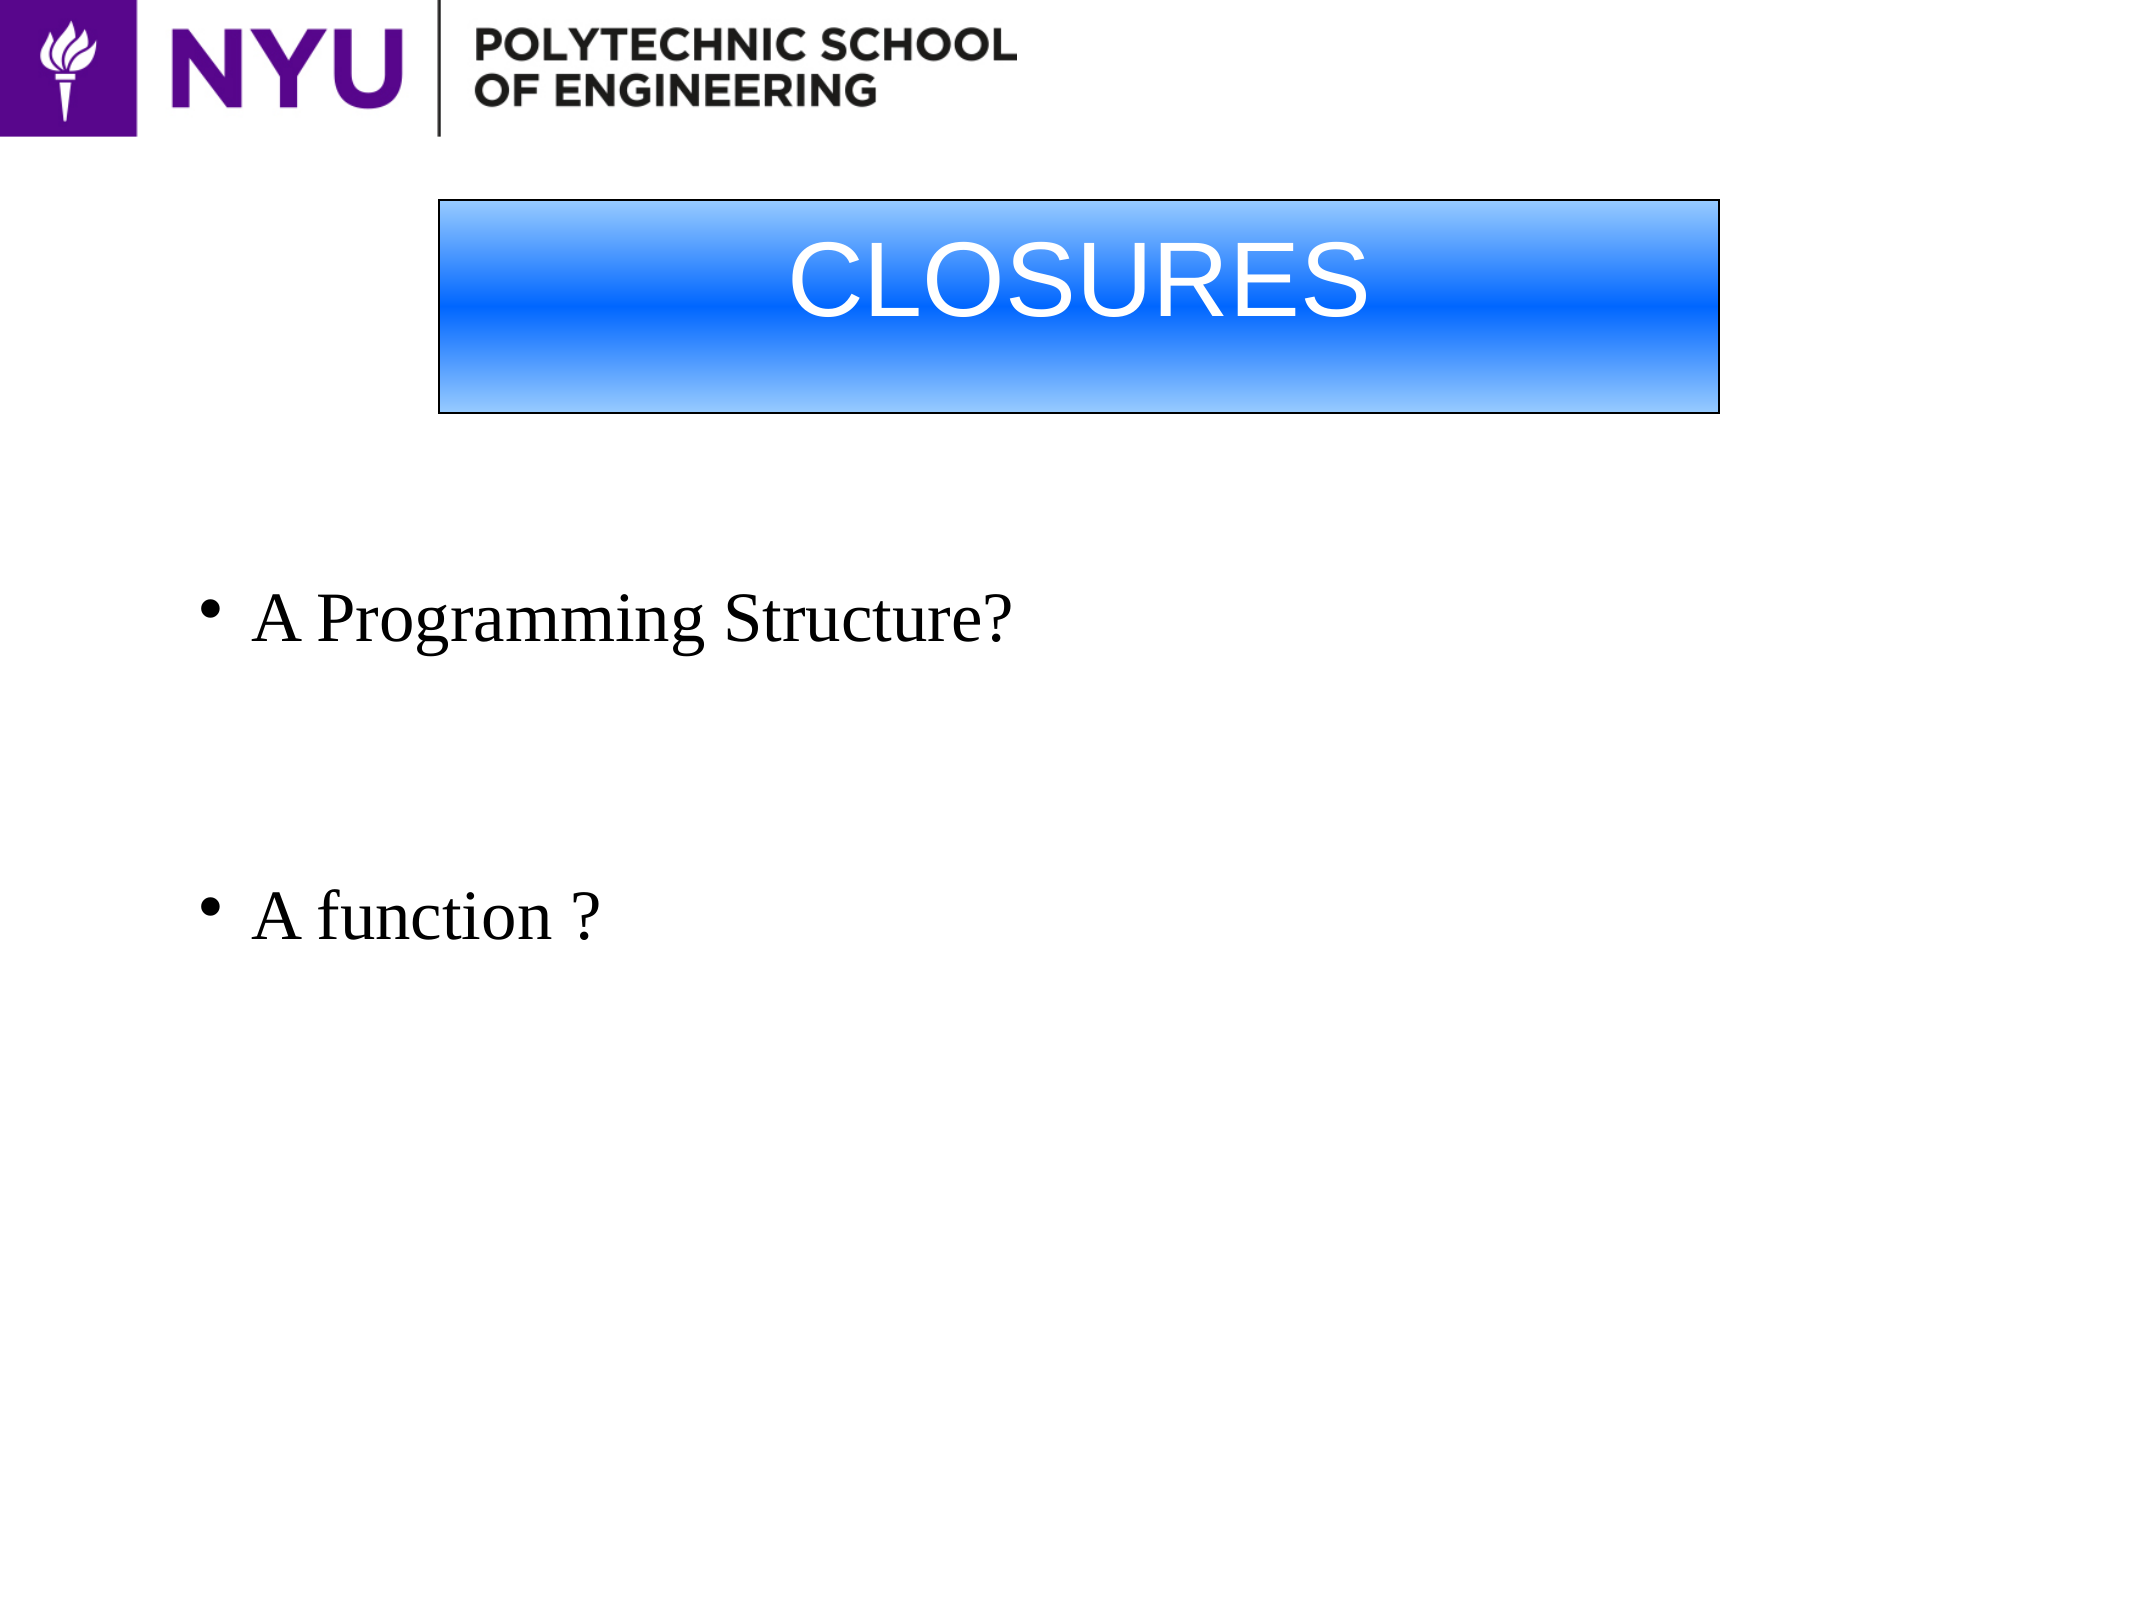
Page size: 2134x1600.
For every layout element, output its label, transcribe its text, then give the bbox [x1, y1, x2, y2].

text_box CLOSURES [439, 199, 1719, 414]
picture [0, 0, 1017, 138]
text_box A Programming Structure? A function ? [159, 460, 1974, 1421]
